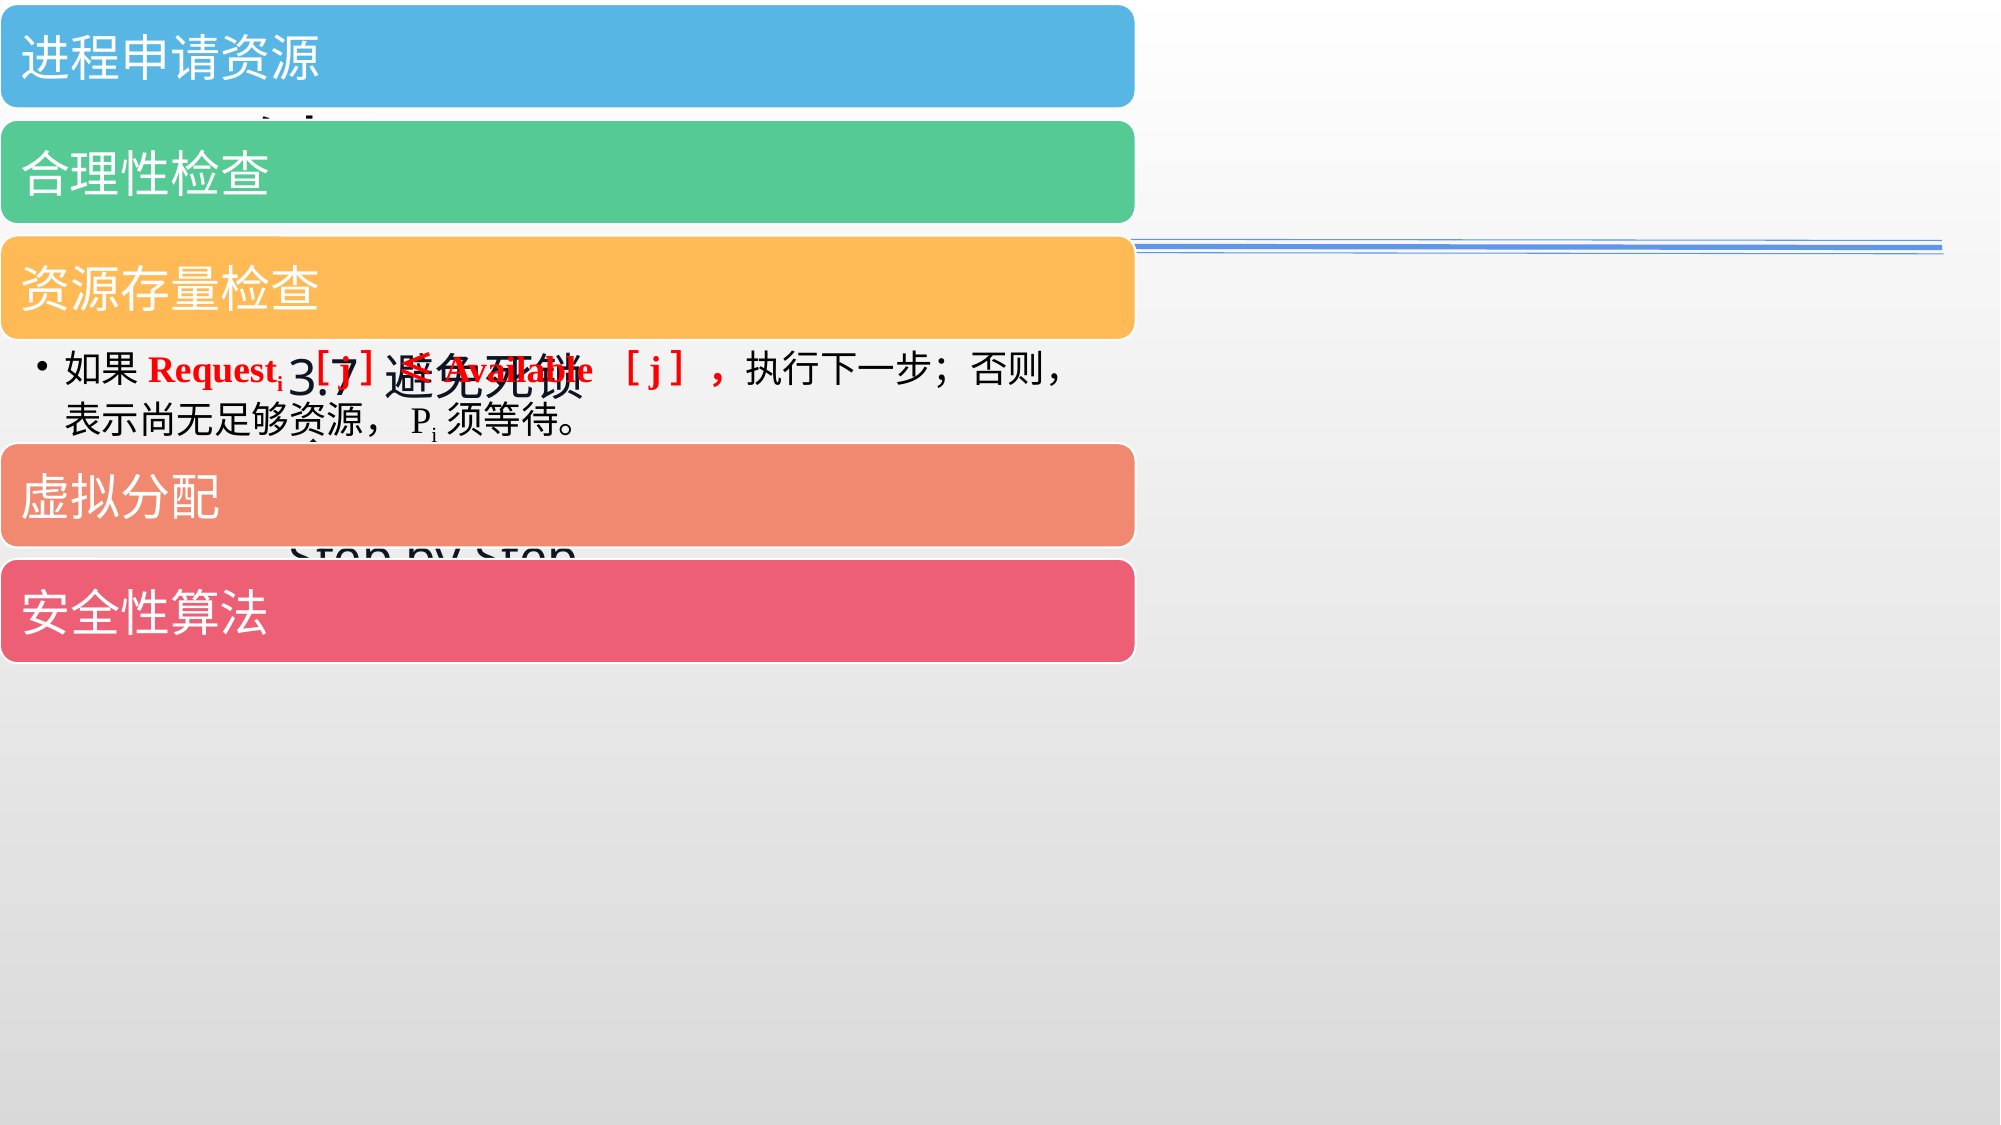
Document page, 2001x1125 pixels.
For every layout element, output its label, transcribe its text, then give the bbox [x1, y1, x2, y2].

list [807, 326, 1944, 995]
text_box 3.7 避免死锁 银行家算法 Step by Step [273, 341, 807, 428]
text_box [36, 251, 1944, 334]
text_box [34, 244, 1942, 327]
text_box 死锁 [141, 94, 1570, 237]
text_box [34, 237, 1942, 244]
